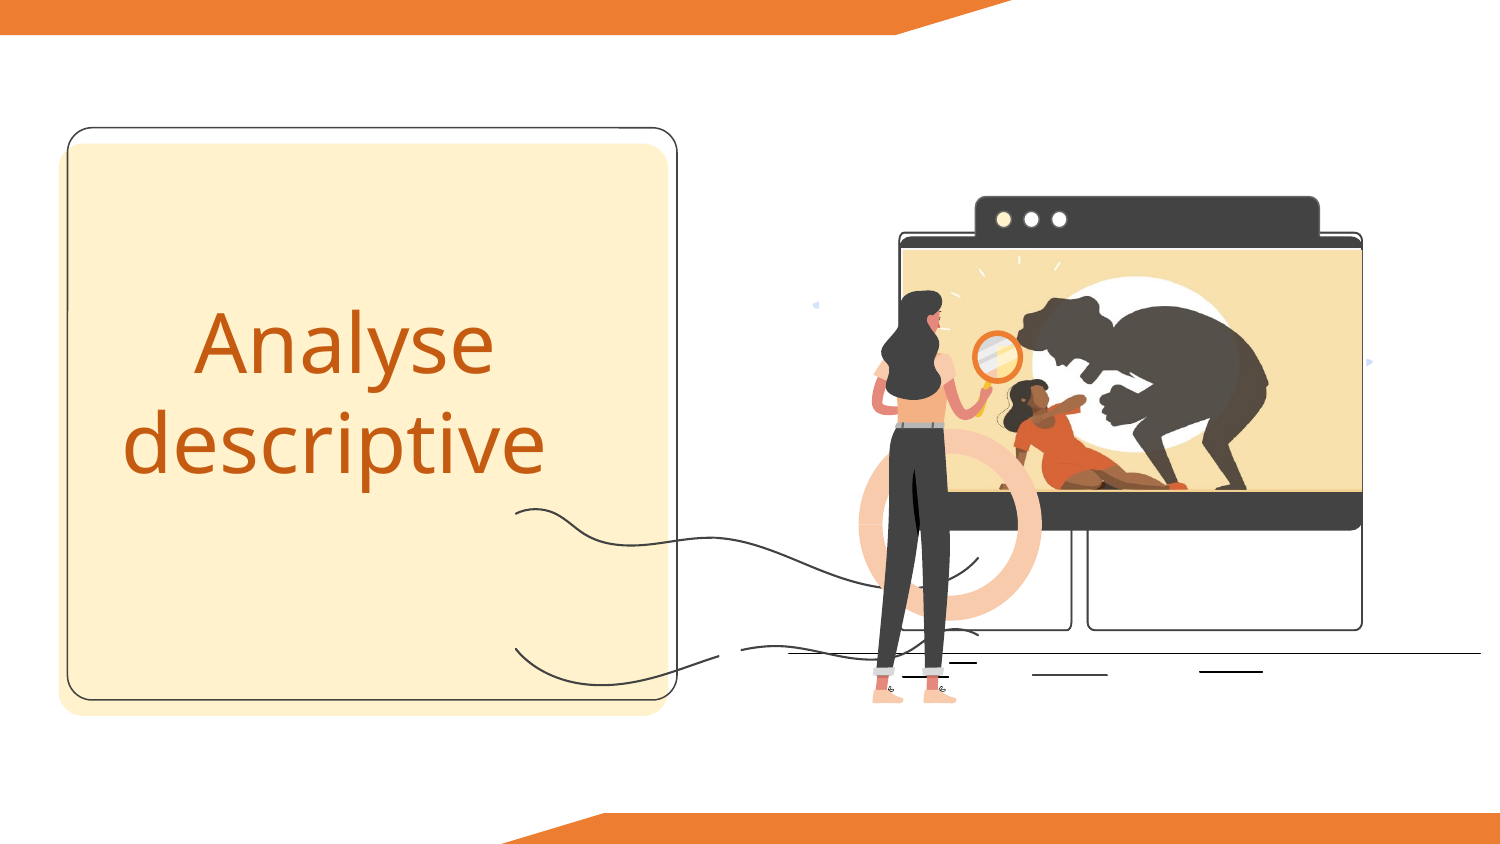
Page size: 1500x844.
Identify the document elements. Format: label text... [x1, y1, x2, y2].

text_box [1366, 458, 1373, 467]
text_box [1366, 358, 1373, 367]
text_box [1363, 653, 1481, 677]
text_box [501, 813, 1500, 844]
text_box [858, 428, 867, 621]
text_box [867, 290, 1027, 704]
text_box Analyse descriptive [17, 353, 515, 506]
text_box [0, 0, 1012, 36]
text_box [899, 196, 1363, 237]
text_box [515, 237, 1363, 686]
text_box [1027, 428, 1042, 621]
picture [902, 250, 1363, 492]
